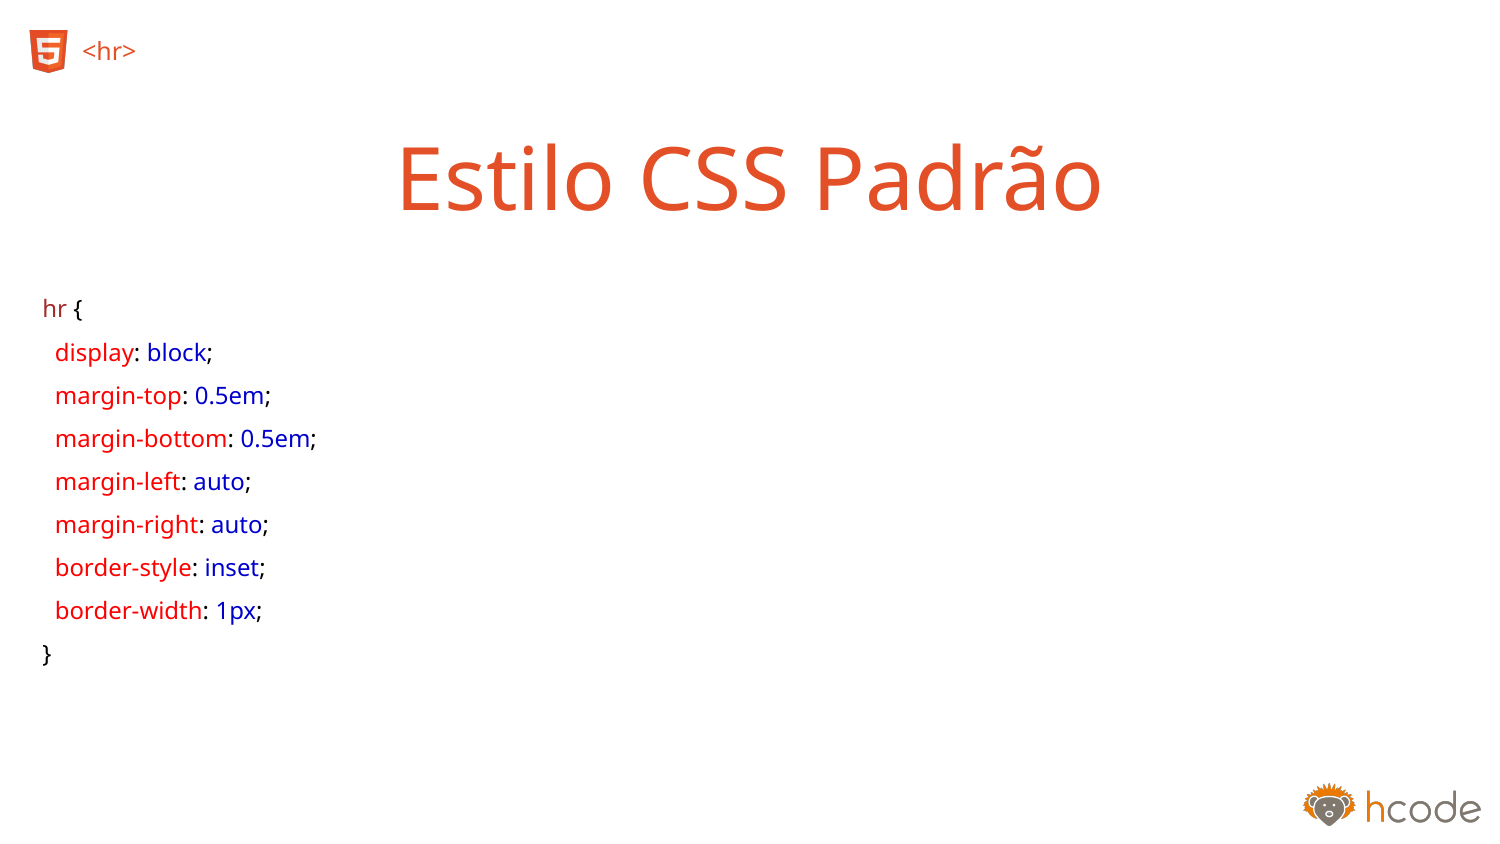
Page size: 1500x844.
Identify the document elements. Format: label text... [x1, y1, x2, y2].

text_box hr { display: block; margin-top: 0.5em; margin-bottom: 0.5em; margin-left: auto; margin-right: auto; border-style: inset; border-width: 1px; } [27, 264, 1471, 755]
text_box Estilo CSS Padrão [107, 108, 1393, 237]
picture [1303, 783, 1482, 827]
picture [27, 30, 70, 73]
text_box <hr> [67, 20, 1445, 84]
